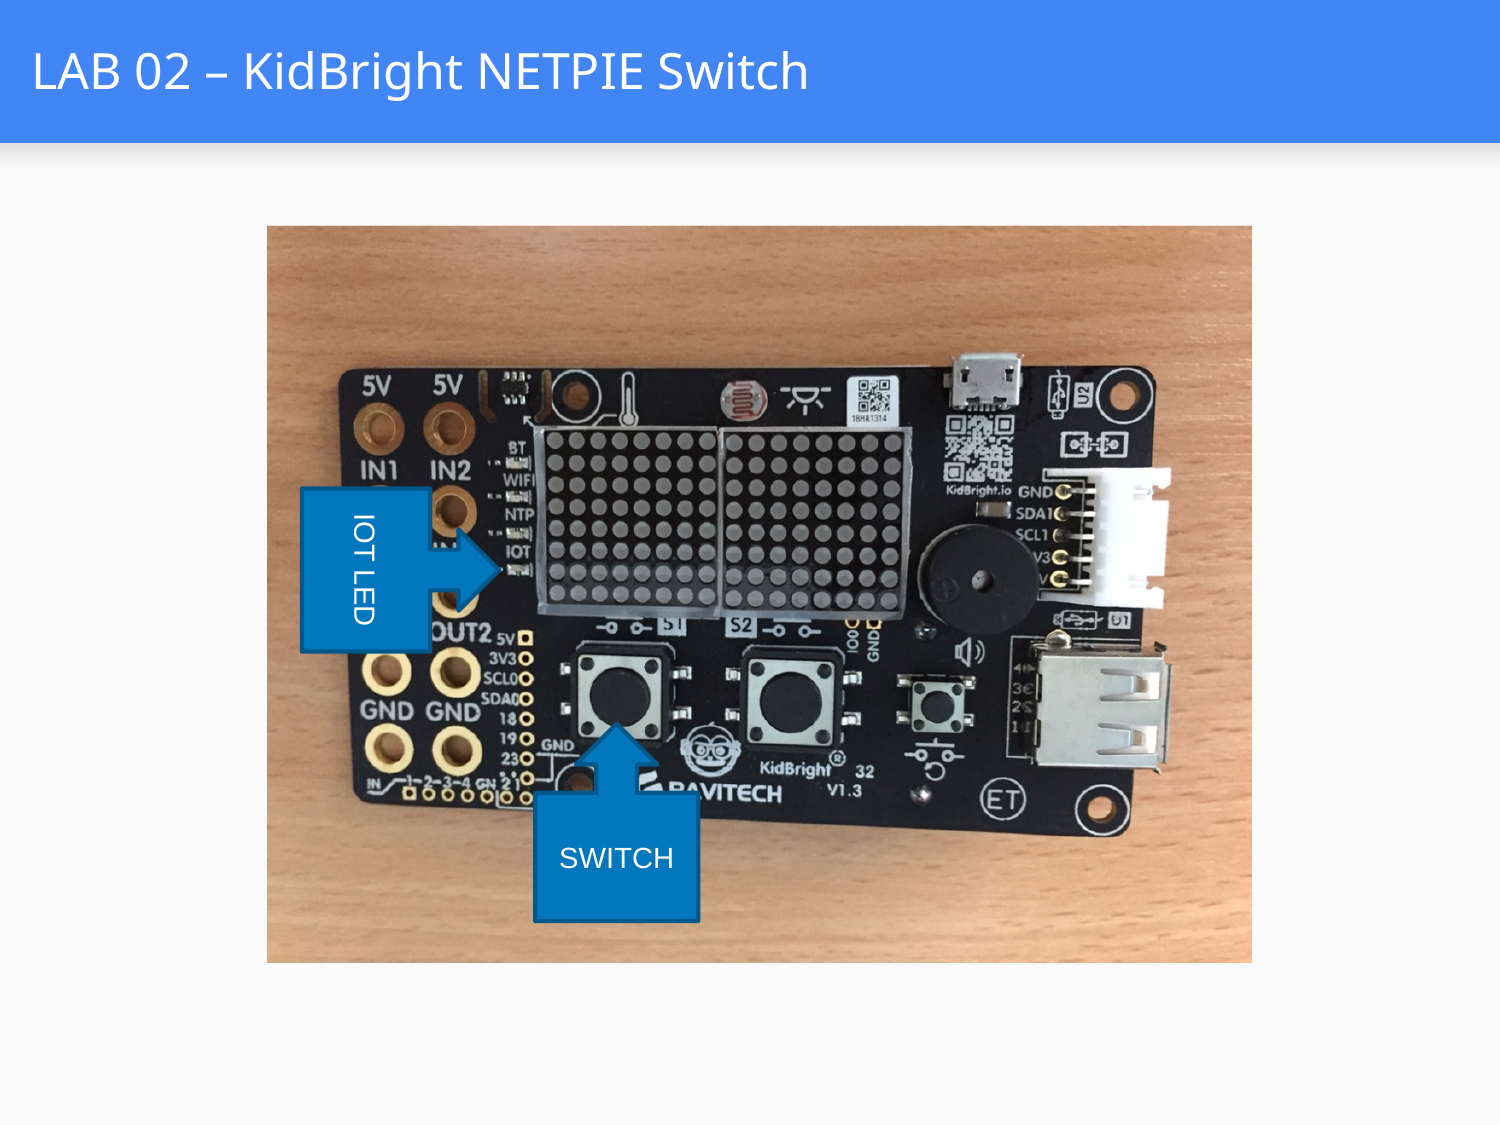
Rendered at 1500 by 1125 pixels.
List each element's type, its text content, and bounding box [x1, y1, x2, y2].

picture [266, 224, 1252, 964]
title LAB 02 – KidBright NETPIE Switch [16, 3, 1464, 136]
text_box [16, 173, 1464, 1100]
